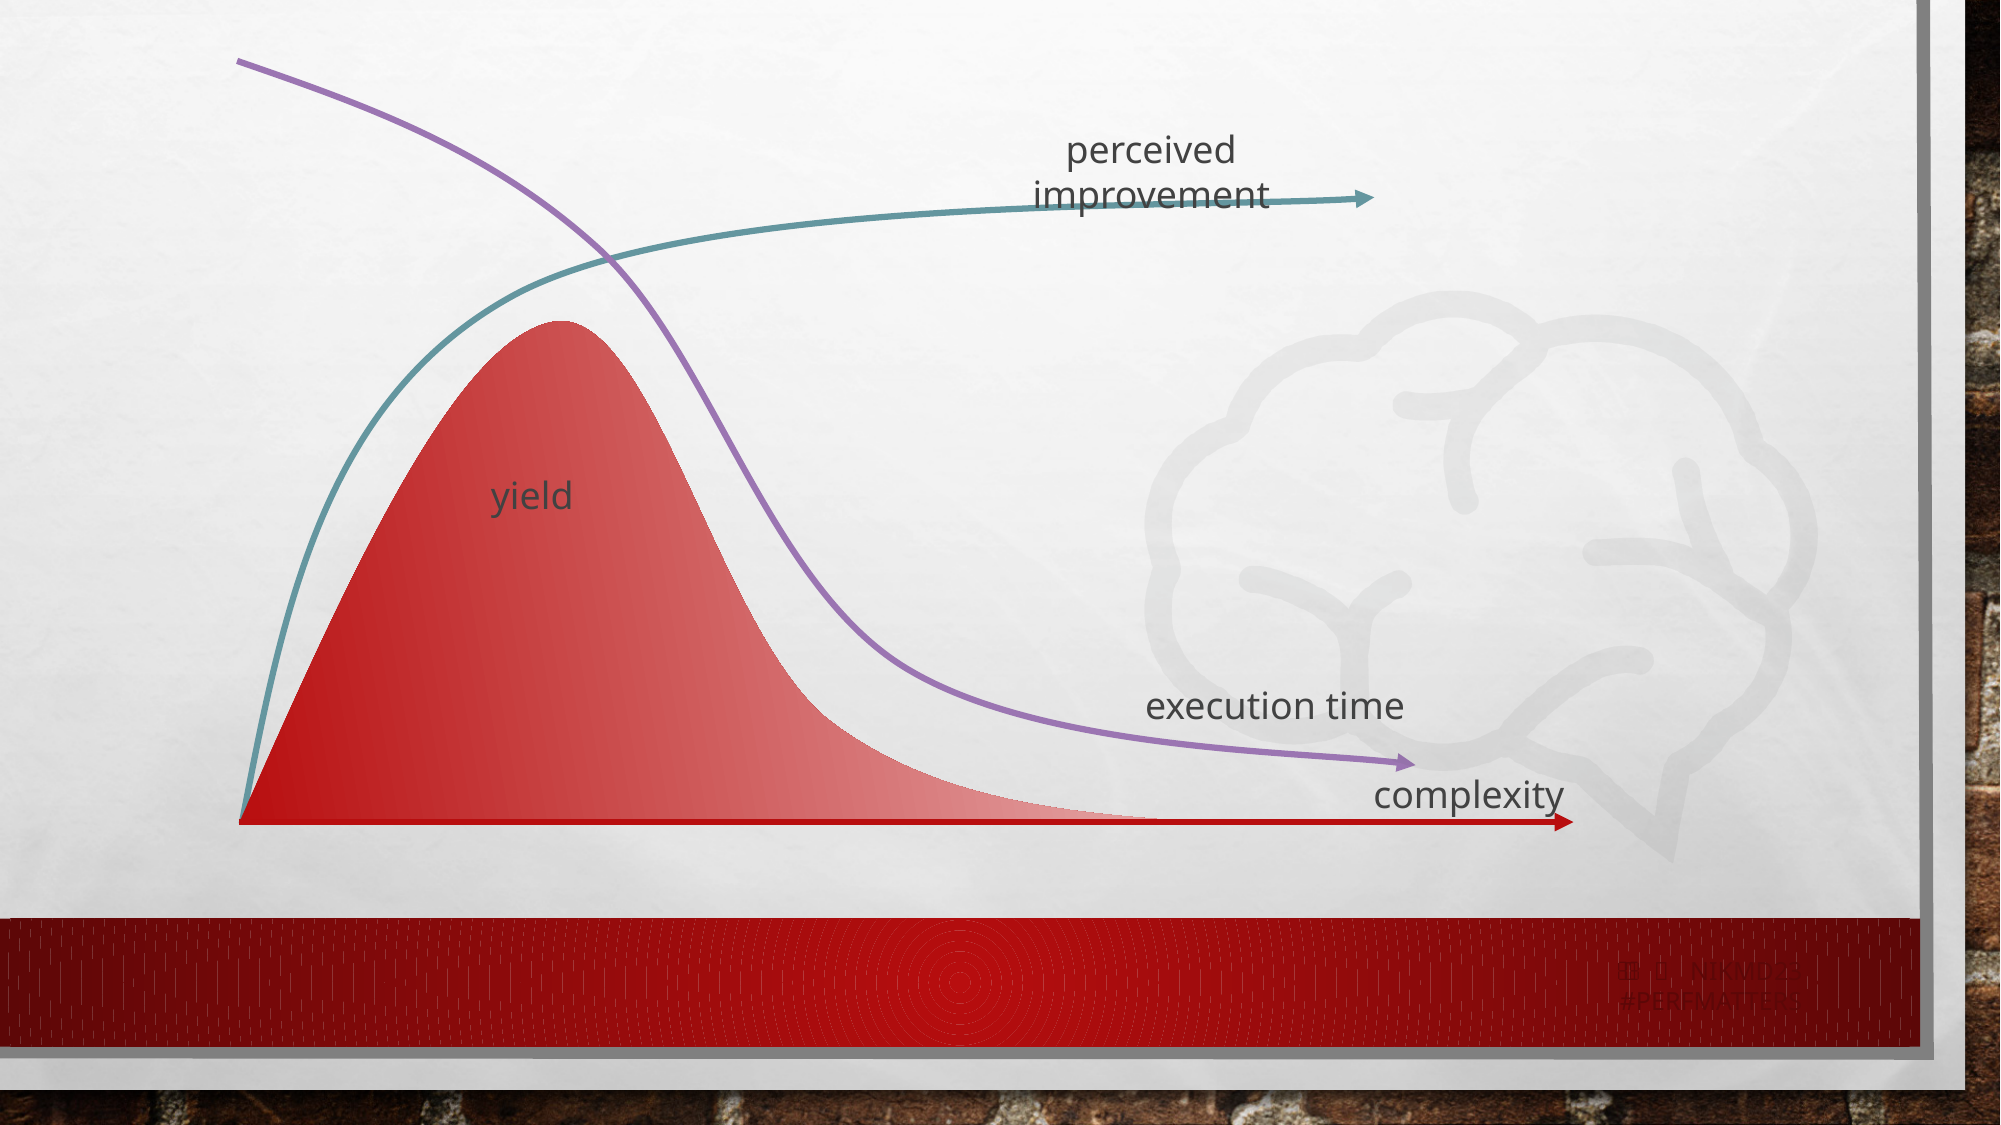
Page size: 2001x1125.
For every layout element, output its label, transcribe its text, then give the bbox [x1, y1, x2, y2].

text_box perceived improvement [940, 124, 1363, 219]
picture [0, 0, 2000, 1125]
text_box [243, 266, 776, 807]
text_box yield [360, 447, 704, 541]
text_box [1029, 125, 1932, 1028]
text_box [422, 319, 672, 447]
text_box [236, 59, 1029, 719]
text_box [239, 514, 1029, 819]
footer    nikmd23 #perfmatters [112, 944, 1029, 1027]
text_box [611, 211, 1029, 458]
